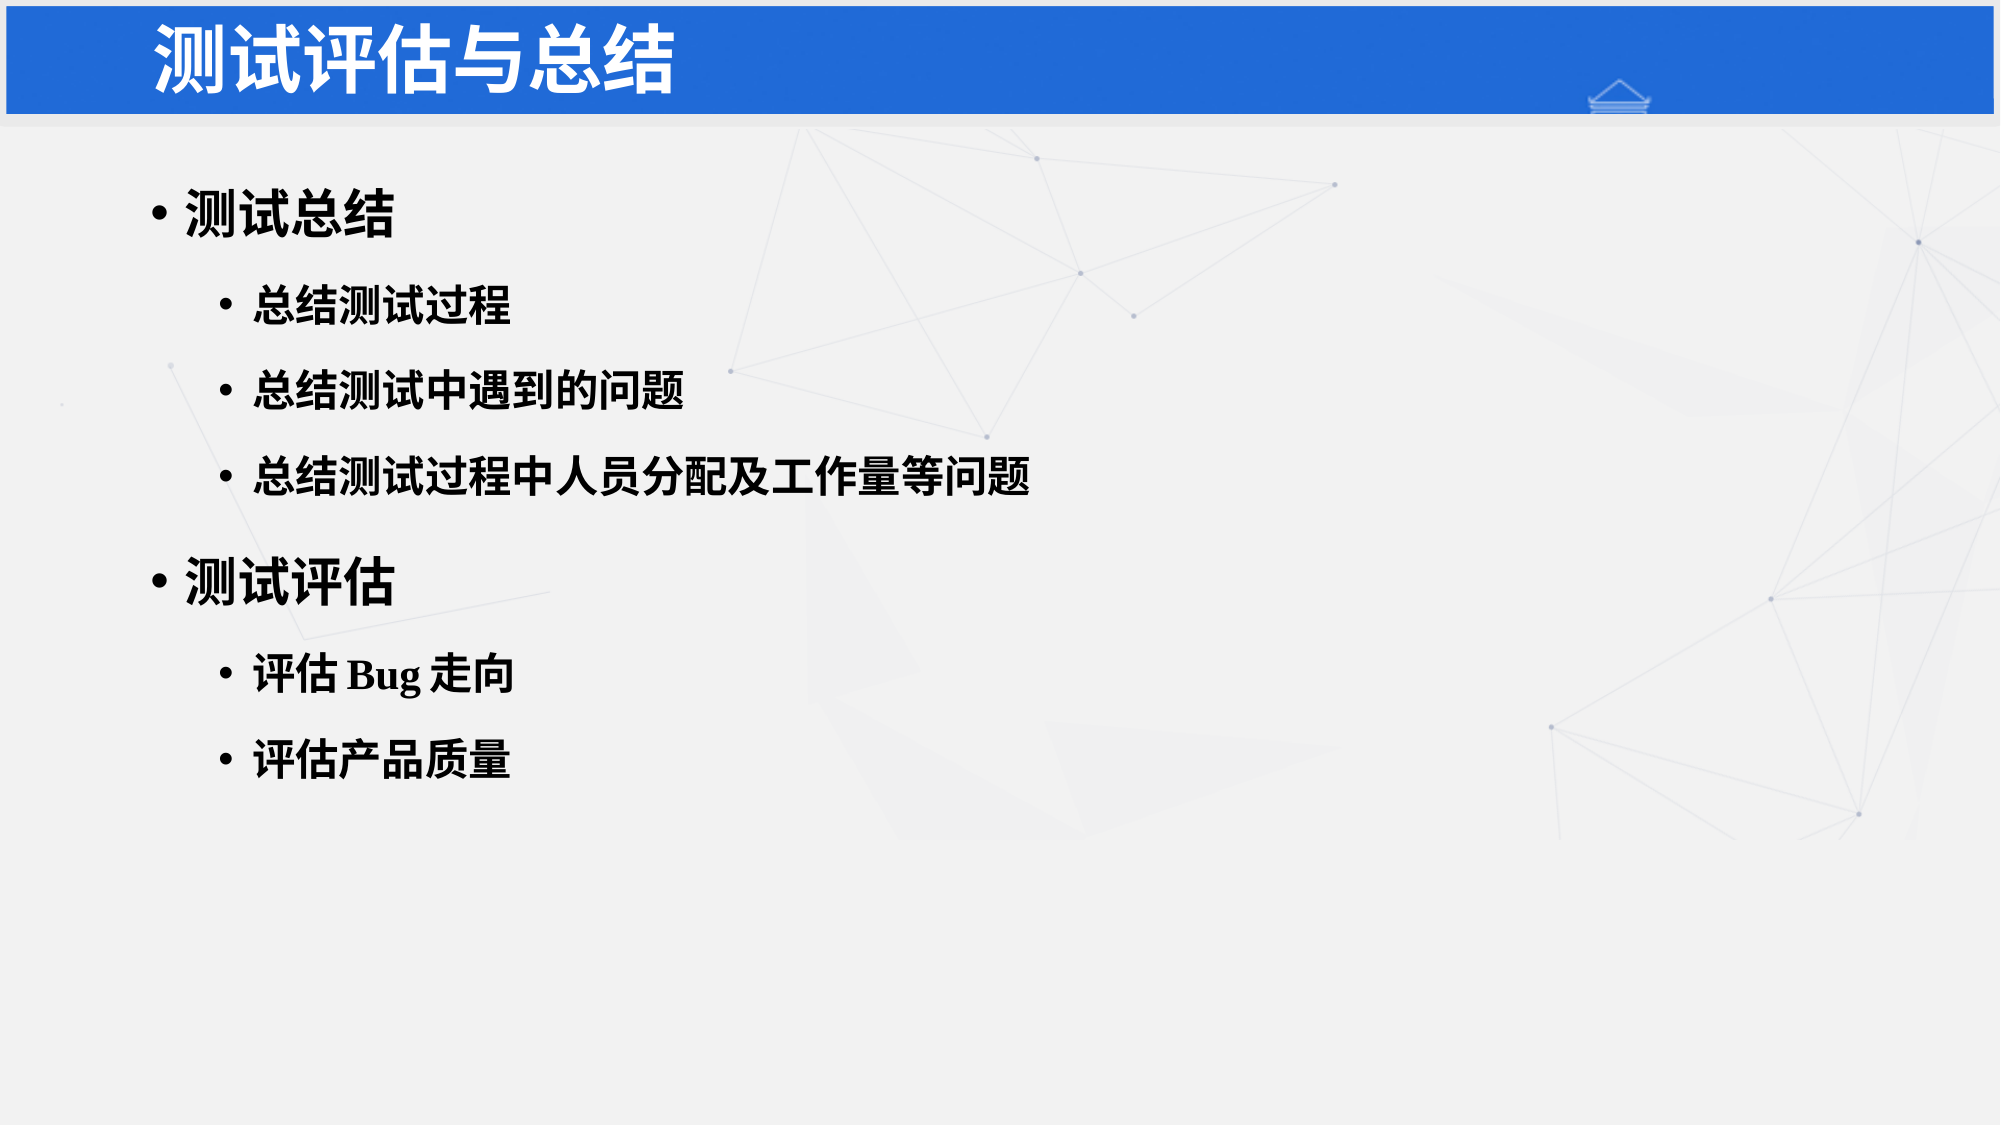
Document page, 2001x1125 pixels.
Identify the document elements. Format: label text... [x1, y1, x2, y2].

title 测试评估与总结 [137, 1, 1863, 125]
picture [7, 7, 137, 114]
picture [0, 129, 2000, 840]
picture [1863, 7, 1993, 114]
list 测试总结 总结测试过程 总结测试中遇到的问题 总结测试过程中人员分配及工作量等问题 测试评估 评估Bug走向 评估产品质量 [135, 141, 1880, 1082]
